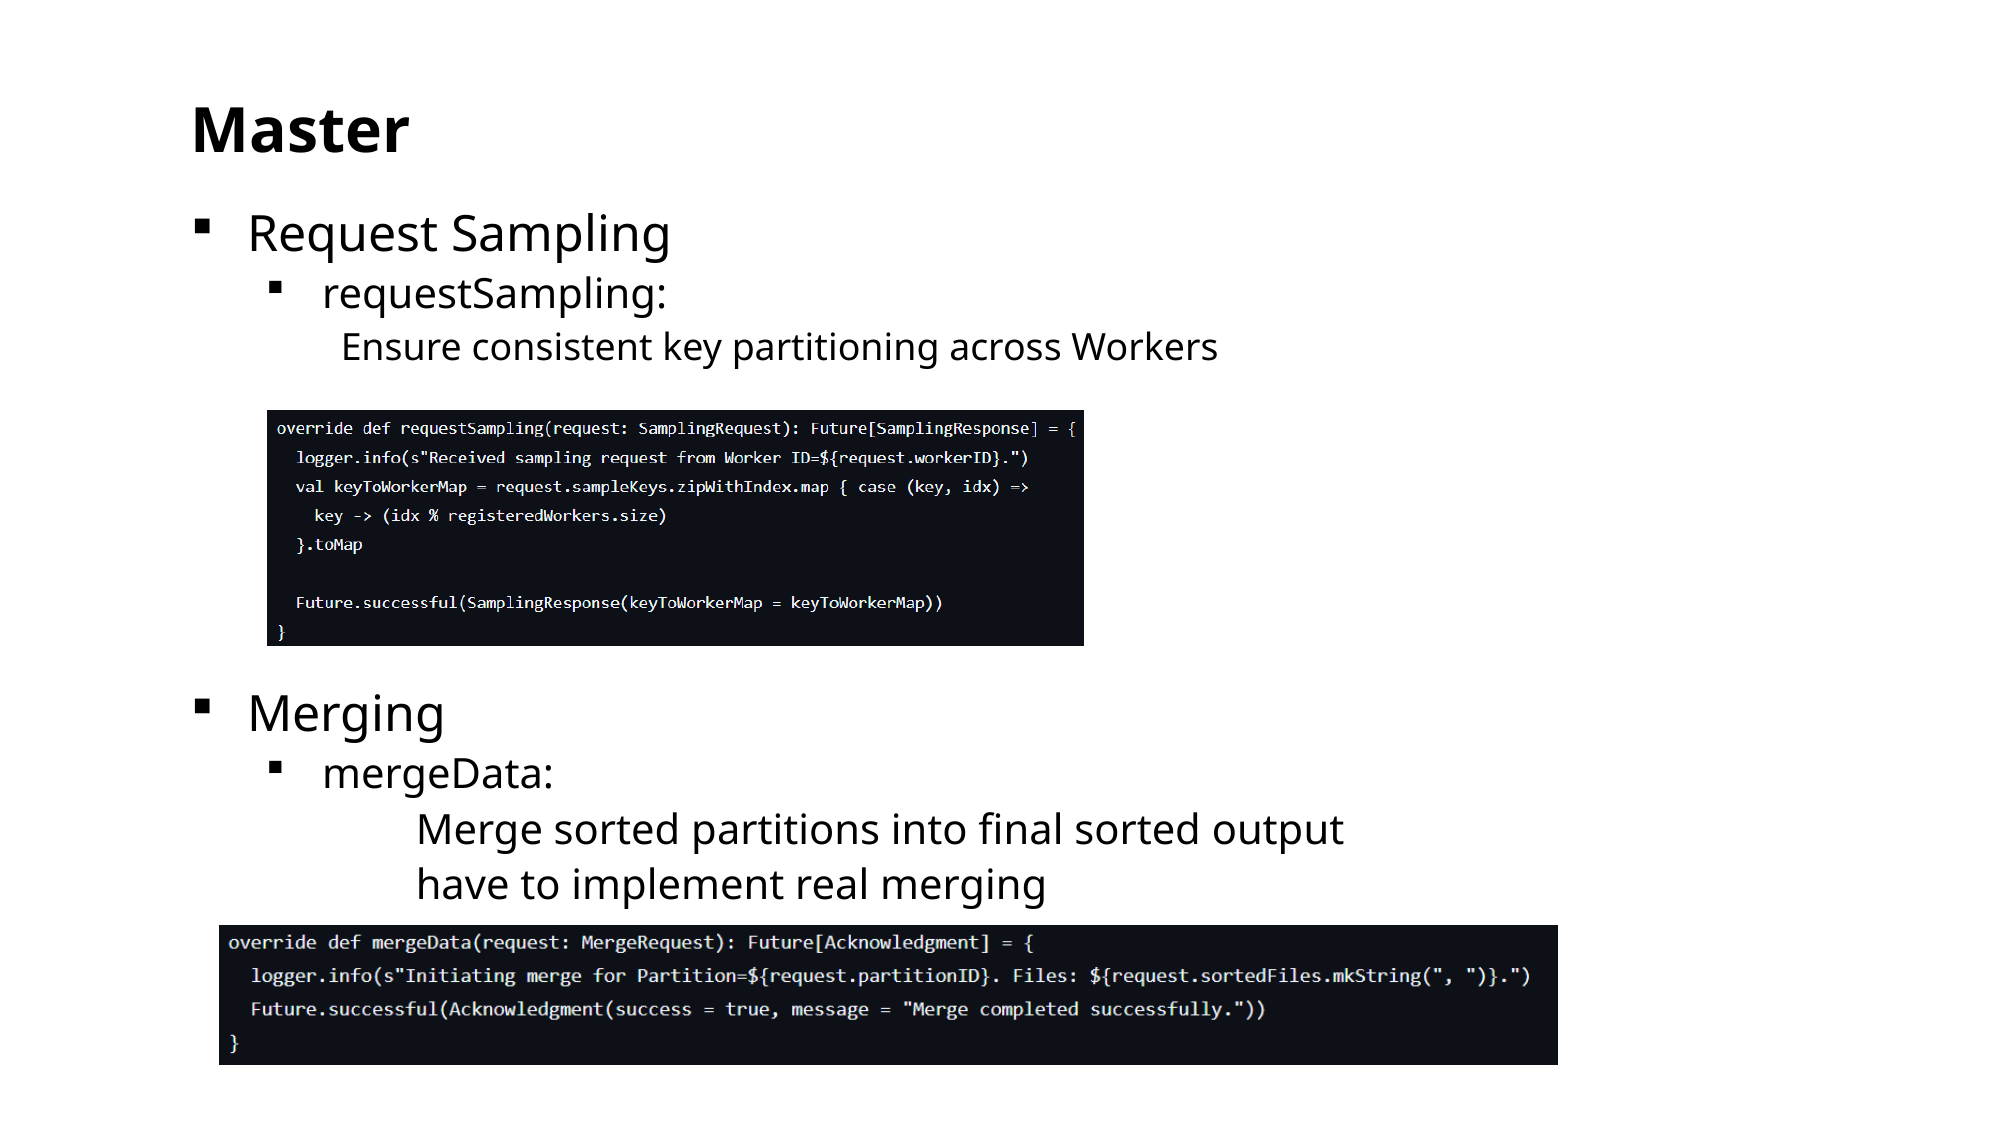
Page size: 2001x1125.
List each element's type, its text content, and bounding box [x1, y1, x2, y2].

picture [219, 924, 1558, 1065]
picture [266, 410, 1085, 646]
subtitle Request Sampling requestSampling: Ensure consistent key partitioning across Workers Merging mergeData: Merge sorted partitions into final sorted output have to implement real merging [175, 223, 1665, 930]
title Master [175, 42, 1665, 223]
